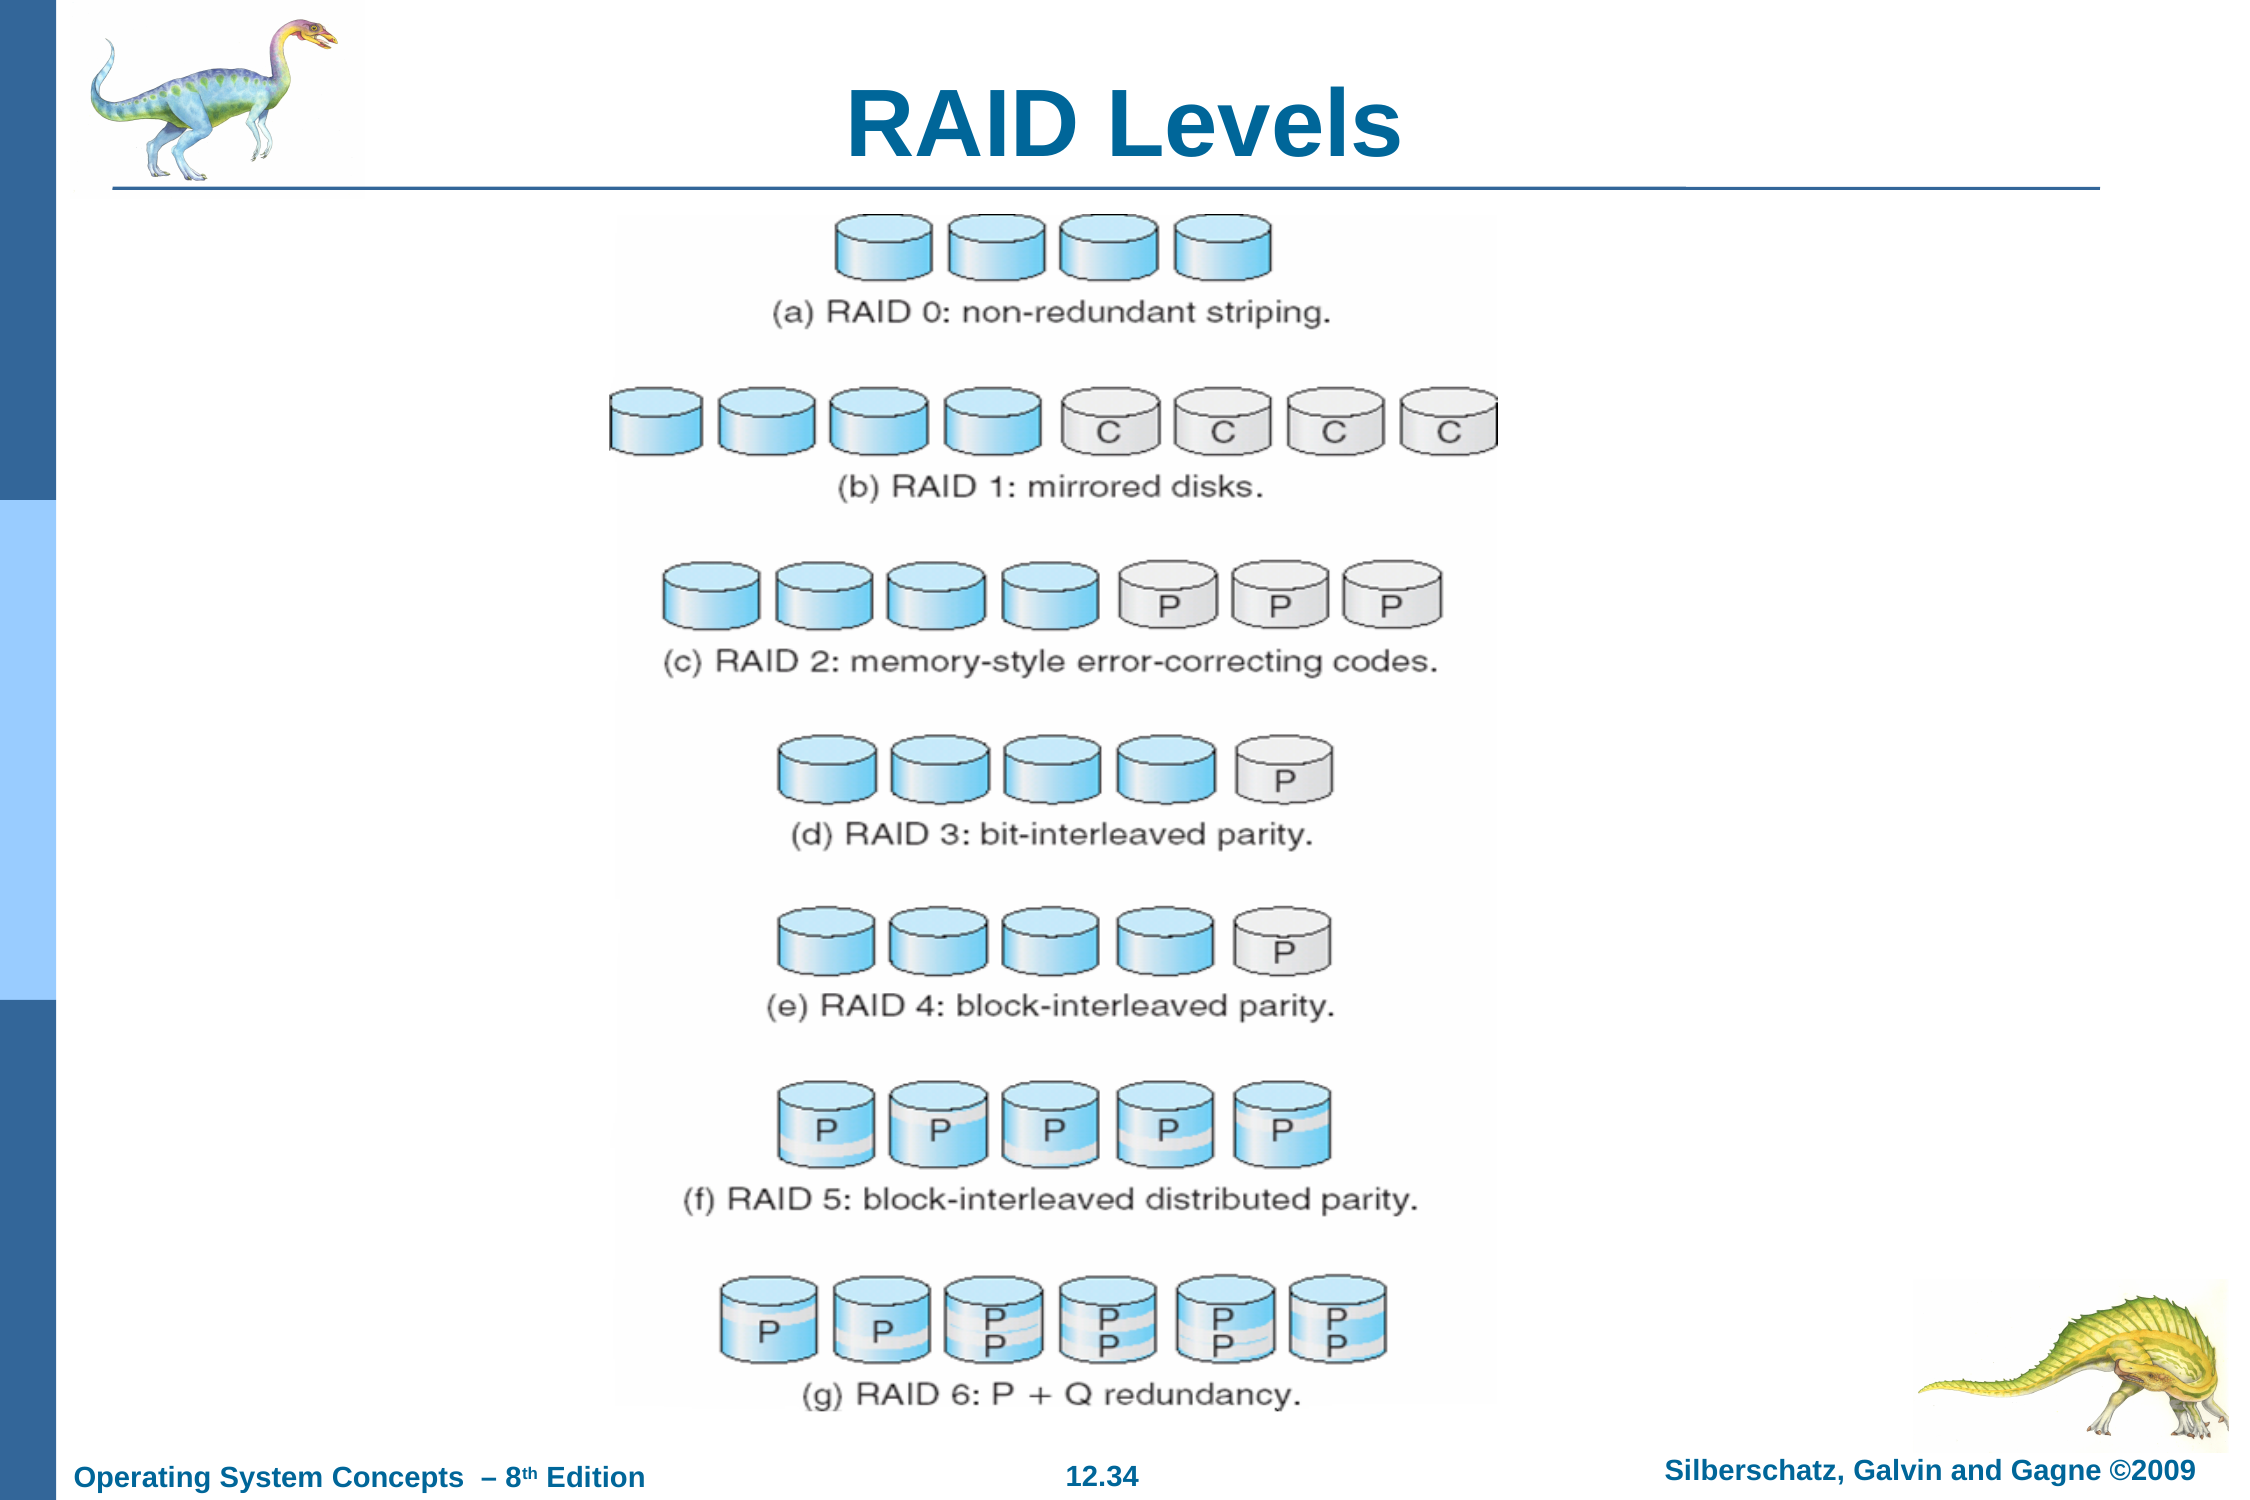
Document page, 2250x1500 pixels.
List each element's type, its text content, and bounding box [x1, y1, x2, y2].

title RAID Levels [112, 60, 2138, 187]
picture [608, 214, 1498, 1413]
picture [70, 0, 365, 199]
picture [1913, 1279, 2229, 1453]
